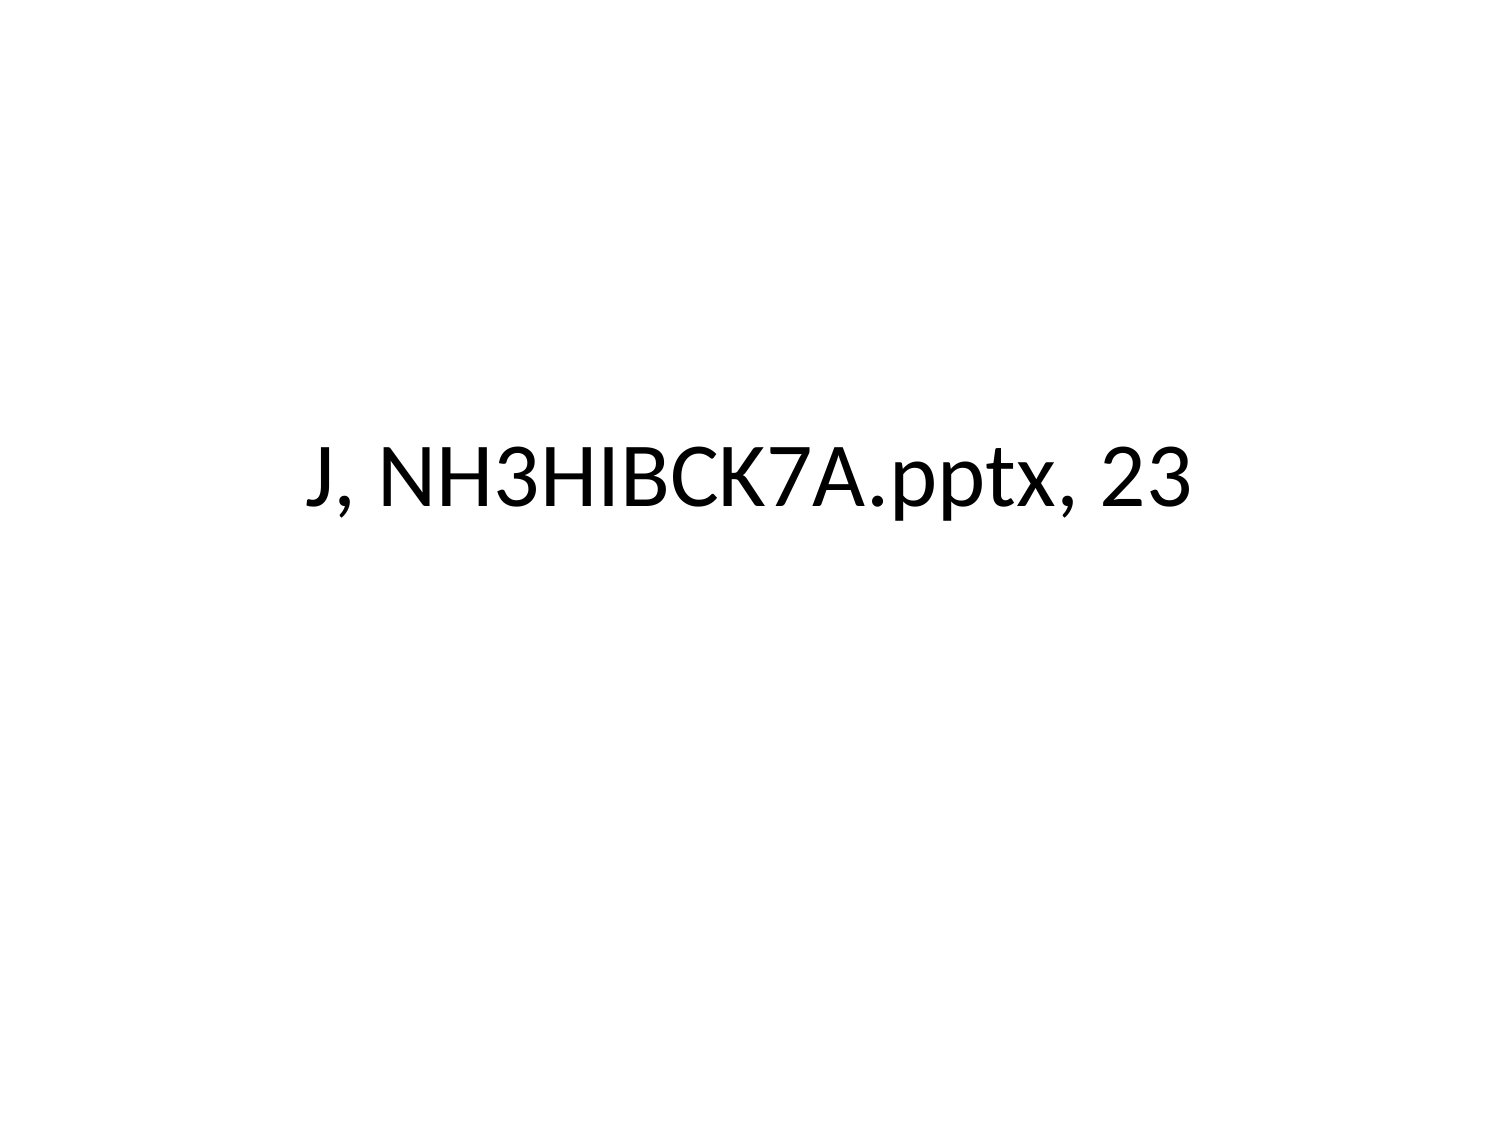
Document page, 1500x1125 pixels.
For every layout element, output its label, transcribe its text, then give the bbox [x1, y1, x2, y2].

title J, NH3HIBCK7A.pptx, 23 [112, 349, 1388, 591]
